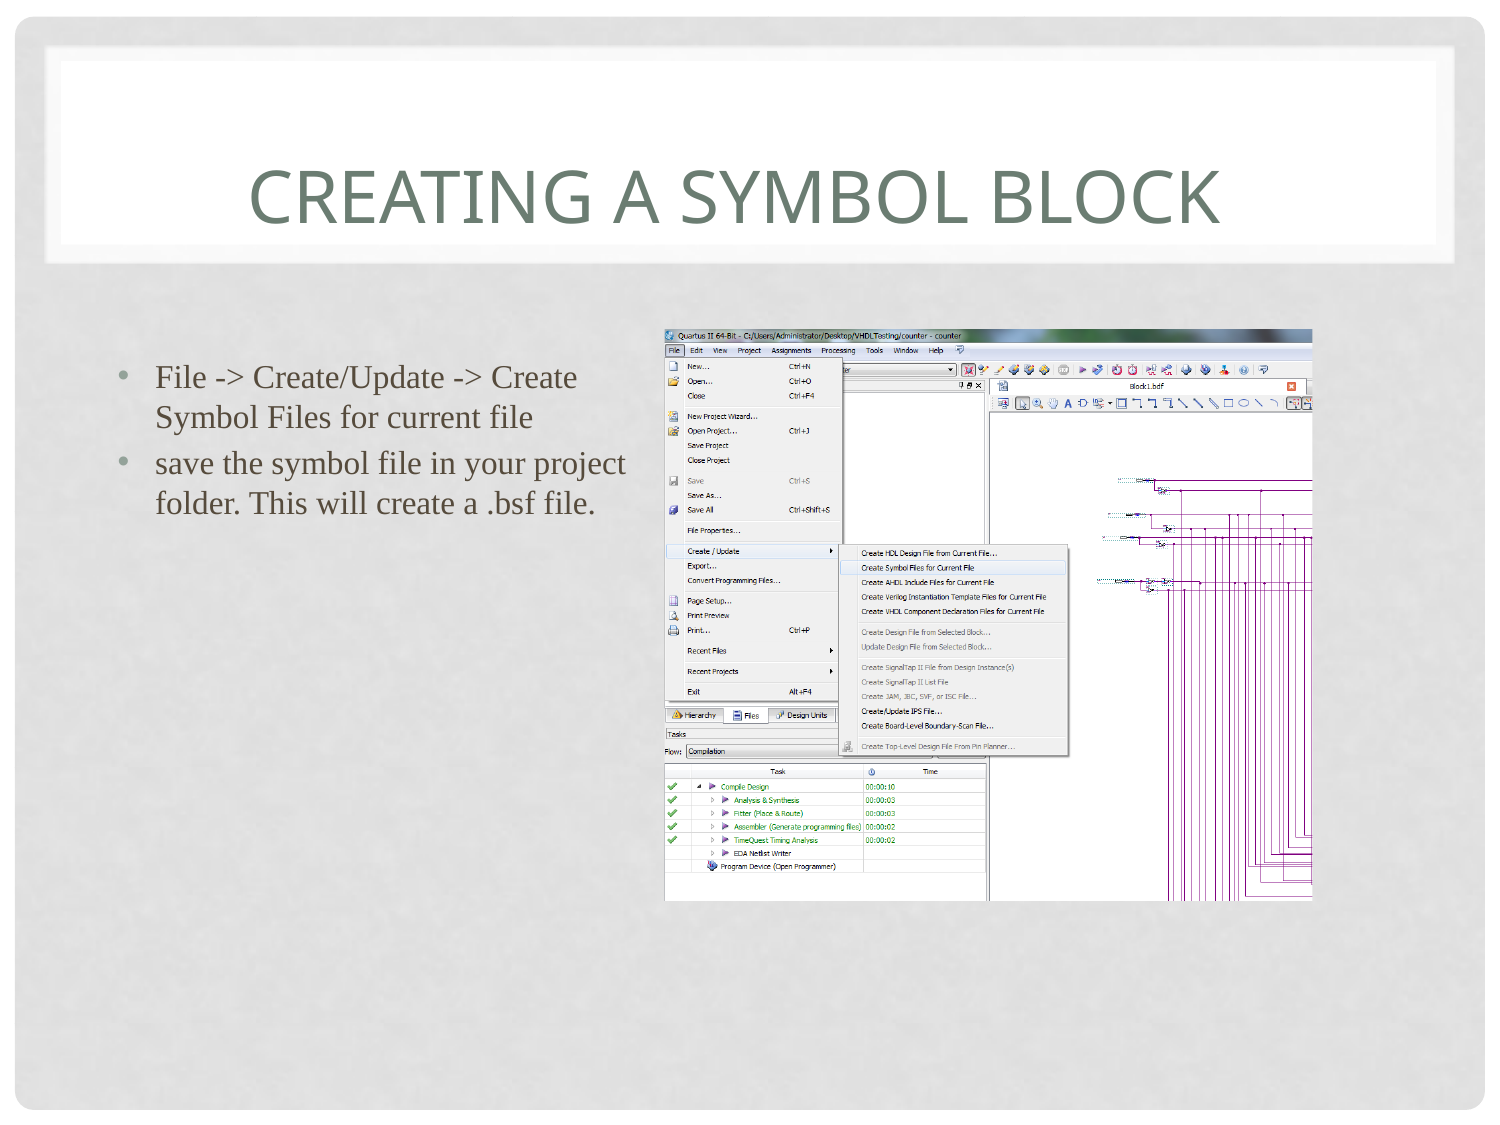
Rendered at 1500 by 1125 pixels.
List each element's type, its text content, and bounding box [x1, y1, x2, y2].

list File -> Create/Update -> Create Symbol Files for current file save the symbol file in your project folder. This will create a .bsf file. [83, 347, 650, 863]
title Creating a symbol block [87, 112, 1382, 276]
picture [664, 329, 1313, 901]
